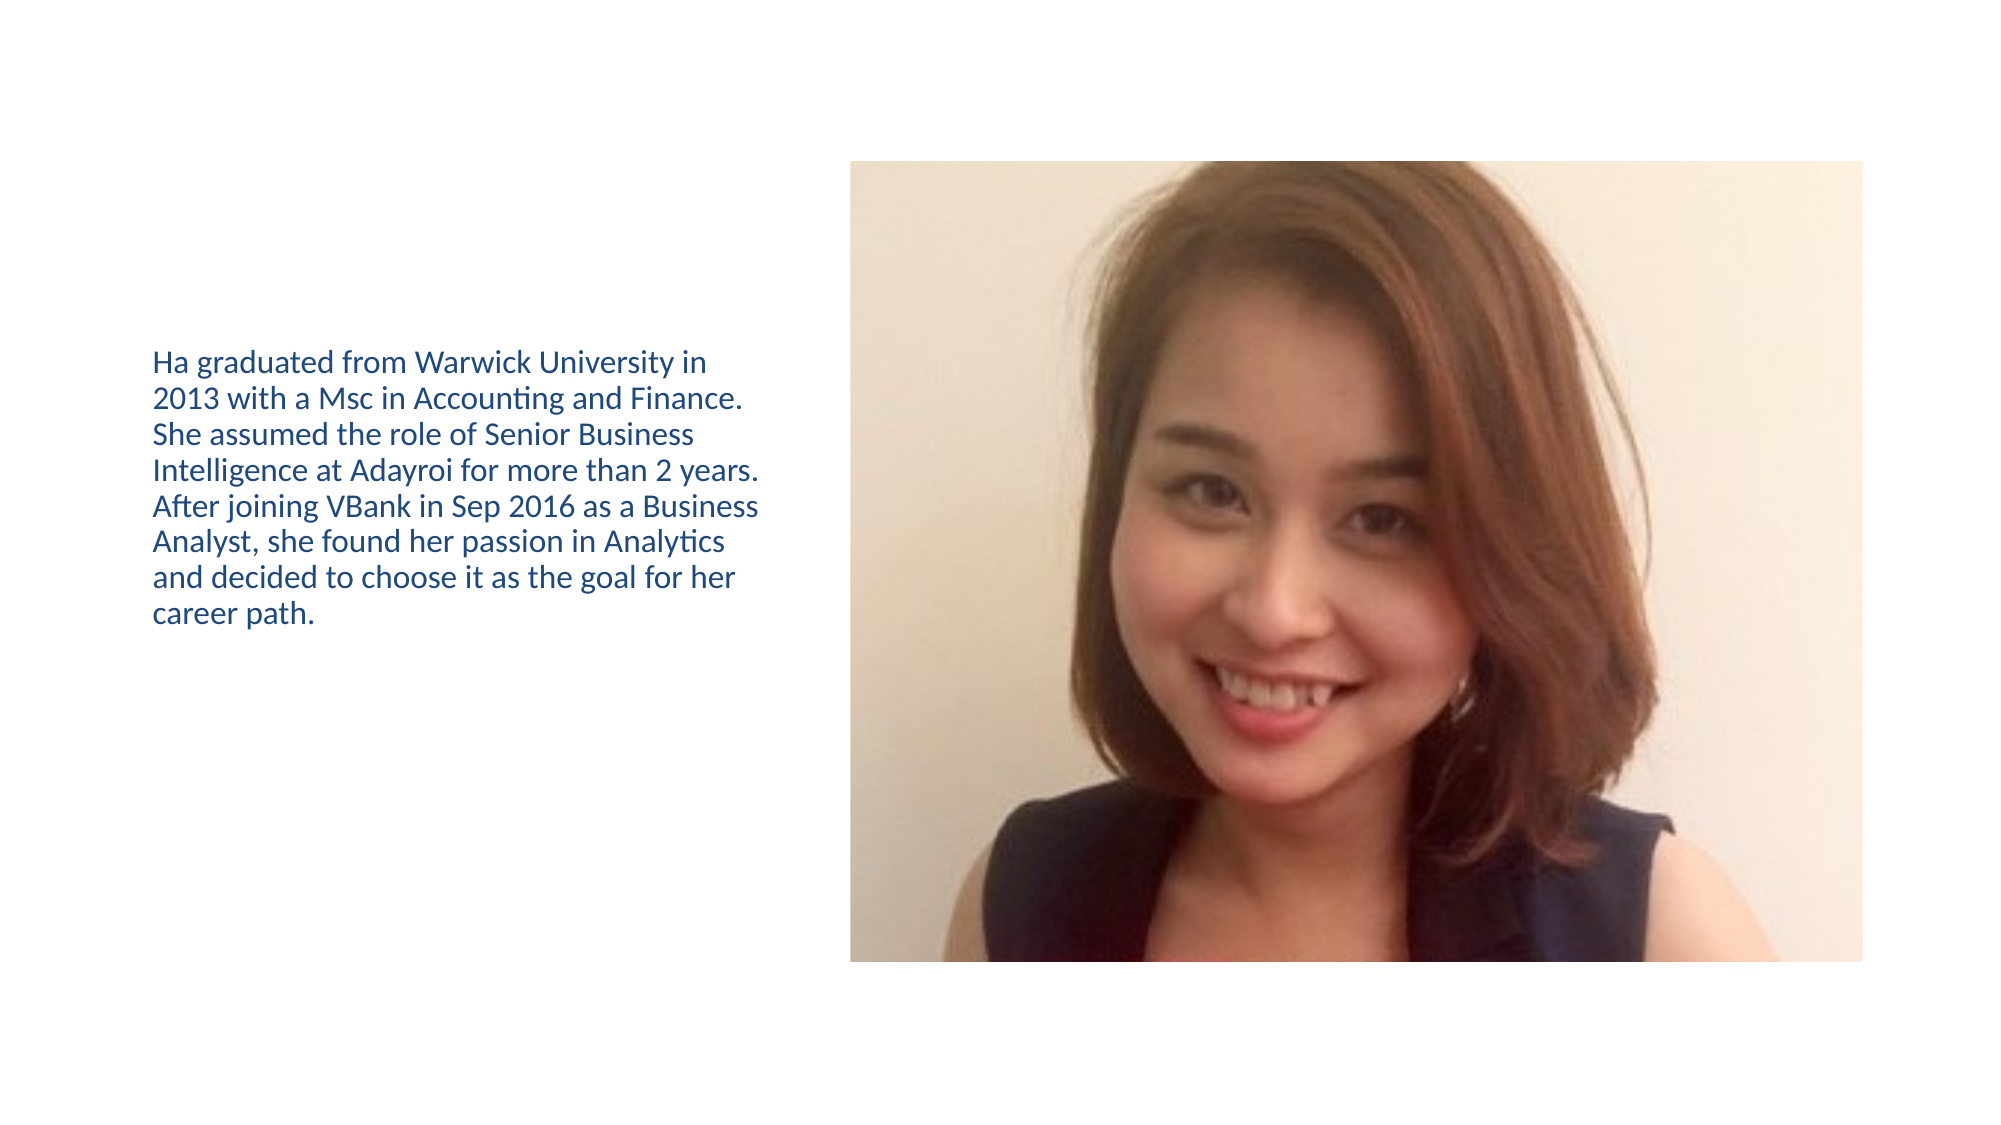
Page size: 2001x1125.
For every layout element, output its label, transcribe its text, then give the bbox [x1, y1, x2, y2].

picture [850, 161, 1863, 962]
list Ha graduated from Warwick University in 2013 with a Msc in Accounting and Finance. She assumed the role of Senior Business Intelligence at Adayroi for more than 2 years. After joining VBank in Sep 2016 as a Business Analyst, she found her passion in Analytics and decided to choose it as the goal for her career path. [137, 337, 783, 963]
